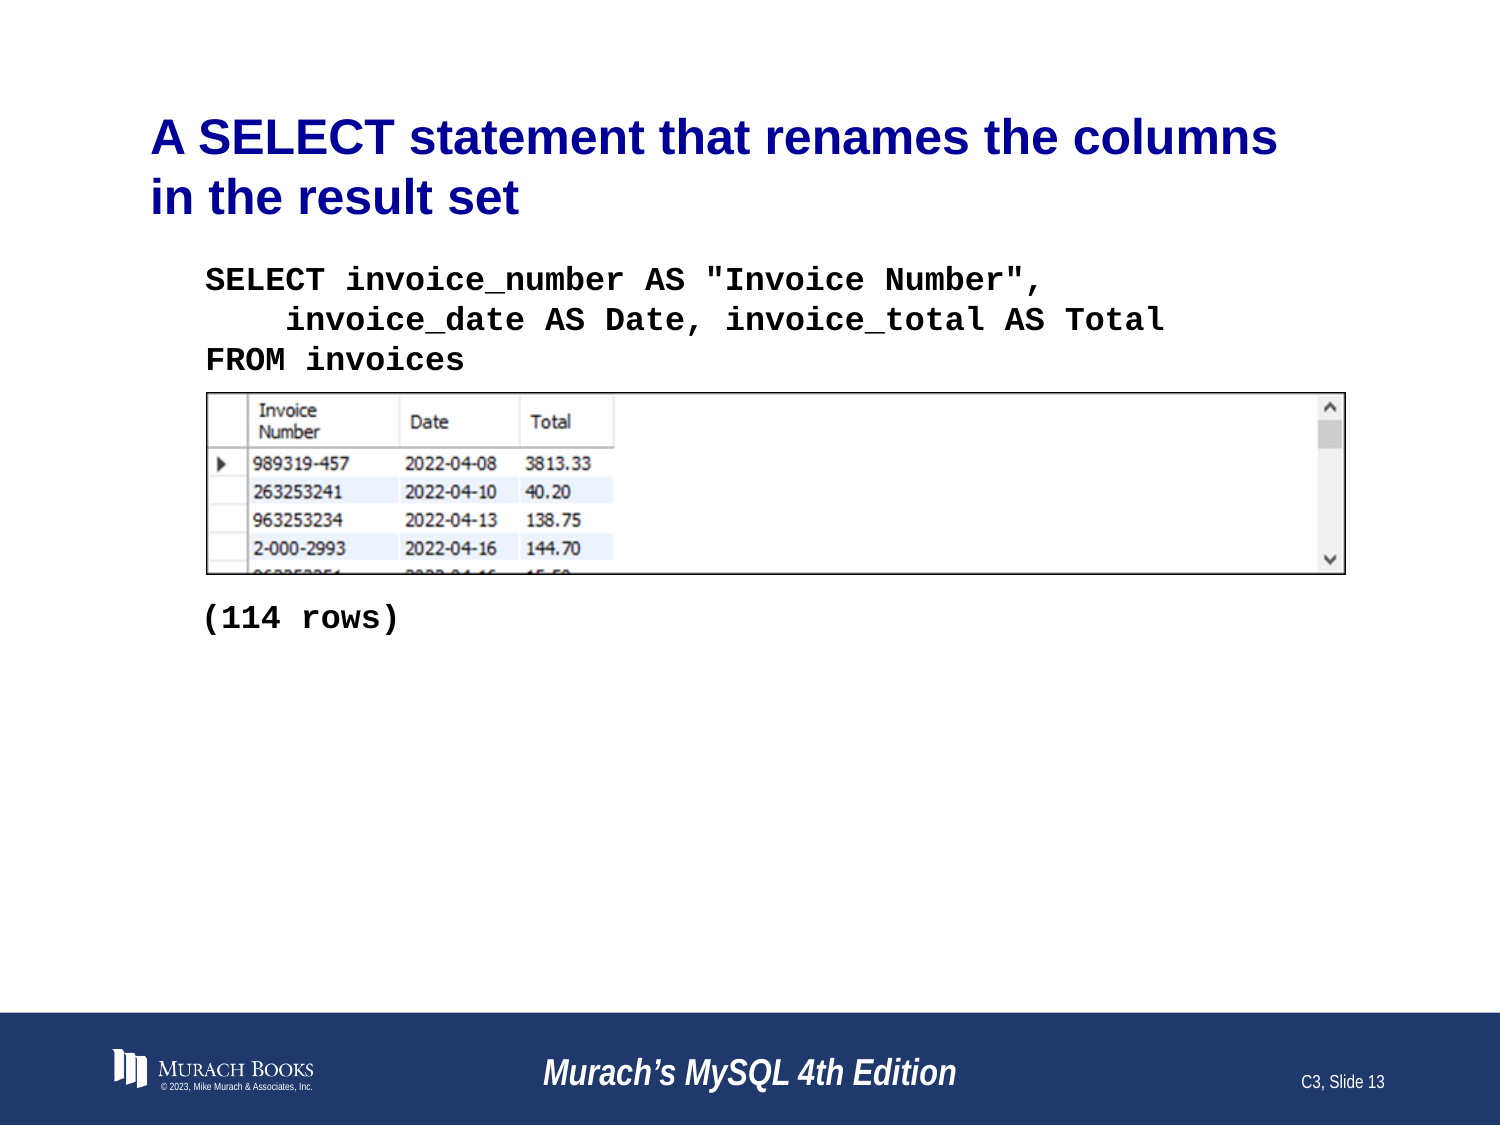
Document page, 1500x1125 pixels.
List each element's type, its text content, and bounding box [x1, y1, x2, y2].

title A SELECT statement that renames the columns in the result set [150, 103, 1350, 225]
footer © 2023, Mike Murach & Associates, Inc. [12, 1025, 450, 1100]
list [206, 392, 1347, 575]
list (114 rows) [129, 587, 1338, 688]
list SELECT invoice_number AS "Invoice Number", invoice_date AS Date, invoice_total AS Total FROM invoices [133, 249, 1346, 450]
slide_number Murach’s MySQL 4th Edition [450, 1025, 1050, 1100]
slide_number C3, Slide 13 [1087, 1025, 1400, 1100]
